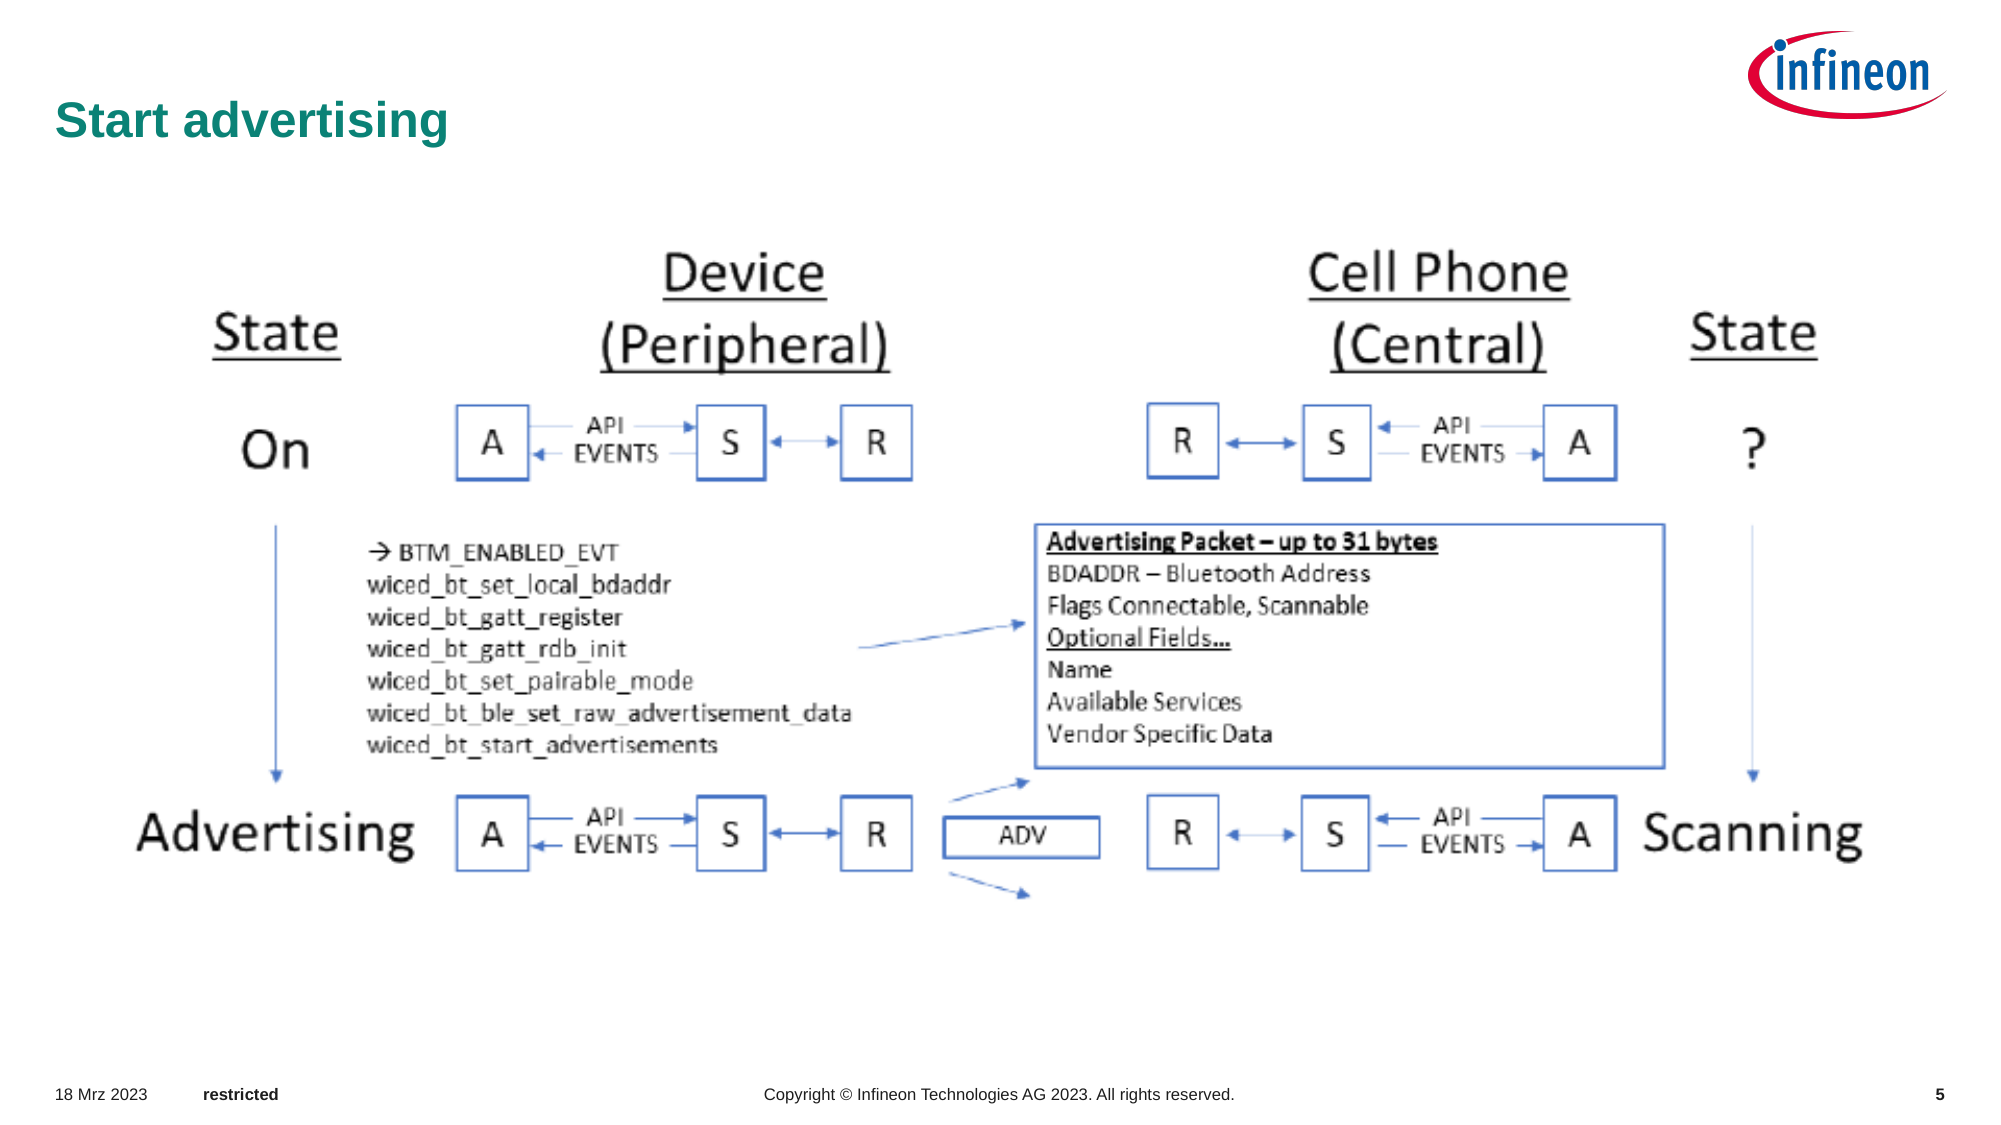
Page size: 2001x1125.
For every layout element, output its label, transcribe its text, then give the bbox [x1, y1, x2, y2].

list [98, 213, 1902, 912]
title Start advertising [55, 30, 1632, 149]
picture [1748, 31, 1947, 119]
